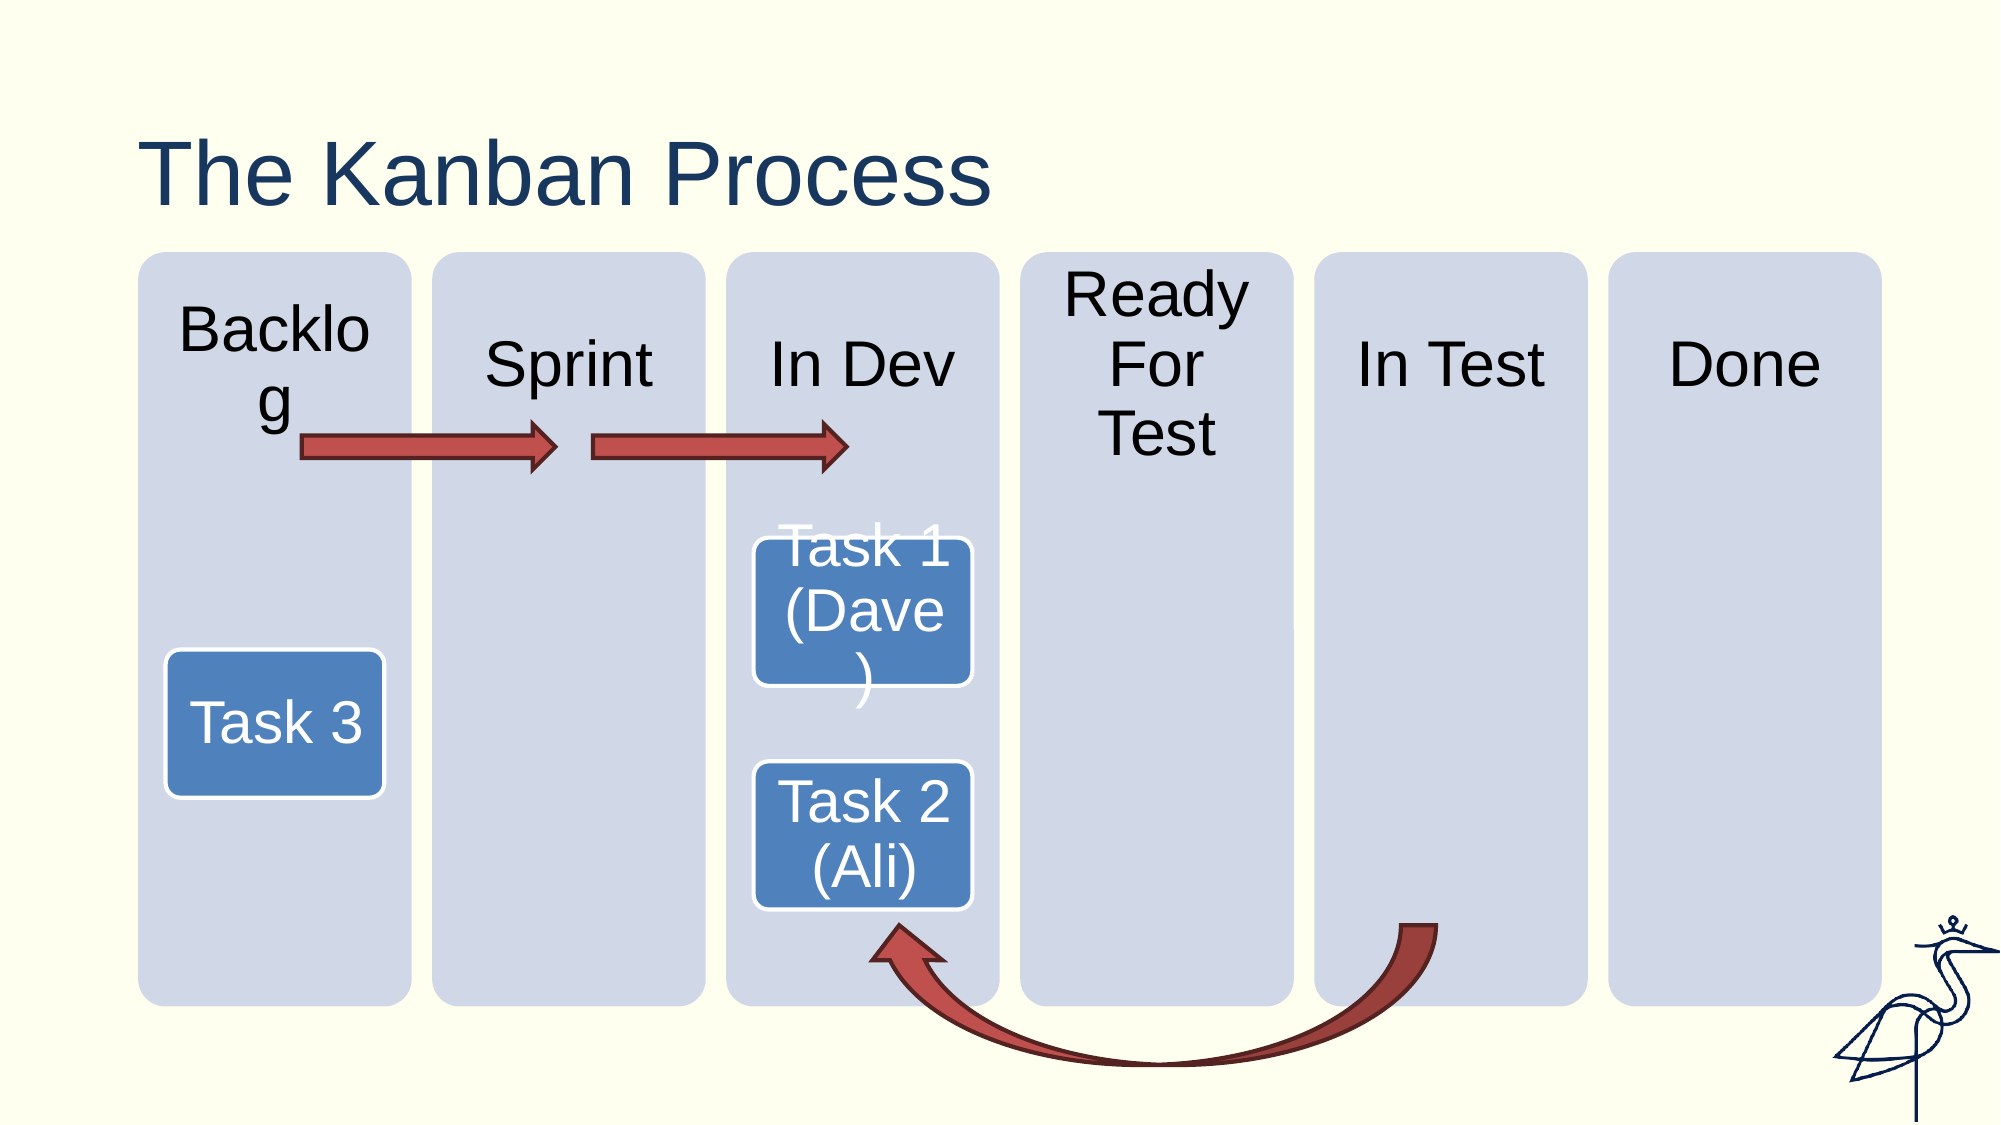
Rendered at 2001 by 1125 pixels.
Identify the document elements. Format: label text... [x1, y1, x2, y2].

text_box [137, 251, 1883, 1007]
text_box [943, 1018, 1375, 1068]
picture [1832, 915, 2000, 1122]
title The Kanban Process [137, 59, 1863, 250]
